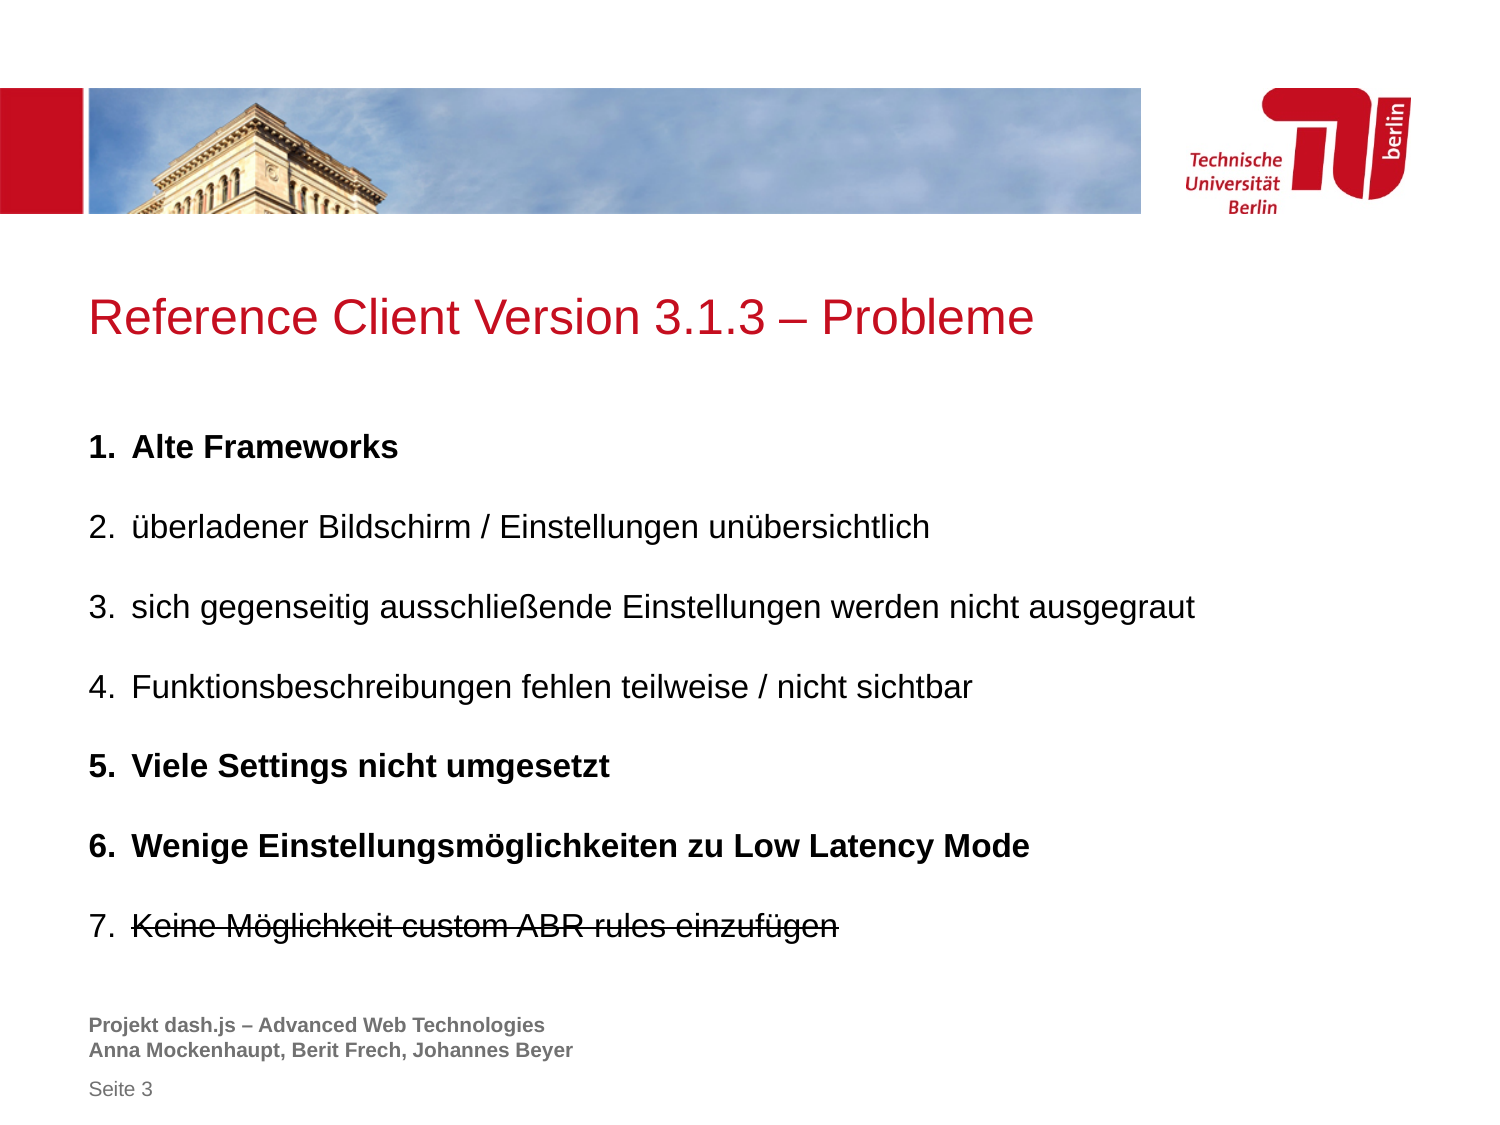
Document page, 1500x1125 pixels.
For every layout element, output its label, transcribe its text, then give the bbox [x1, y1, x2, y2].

footer Projekt dash.js – Advanced Web Technologies Anna Mockenhaupt, Berit Frech, Johannes Beyer [88, 1011, 1176, 1071]
picture [1186, 88, 1411, 214]
list Alte Frameworks überladener Bildschirm / Einstellungen unübersichtlich sich gegenseitig ausschließende Einstellungen werden nicht ausgegraut Funktionsbeschreibungen fehlen teilweise / nicht sichtbar Viele Settings nicht umgesetzt Wenige Einstellungsmöglichkeiten zu Low Latency Mode Keine Möglichkeit custom ABR rules einzufügen [88, 385, 1424, 983]
title Reference Client Version 3.1.3 – Probleme [88, 282, 1412, 345]
picture [0, 88, 1141, 214]
slide_number Seite [88, 1075, 1176, 1101]
